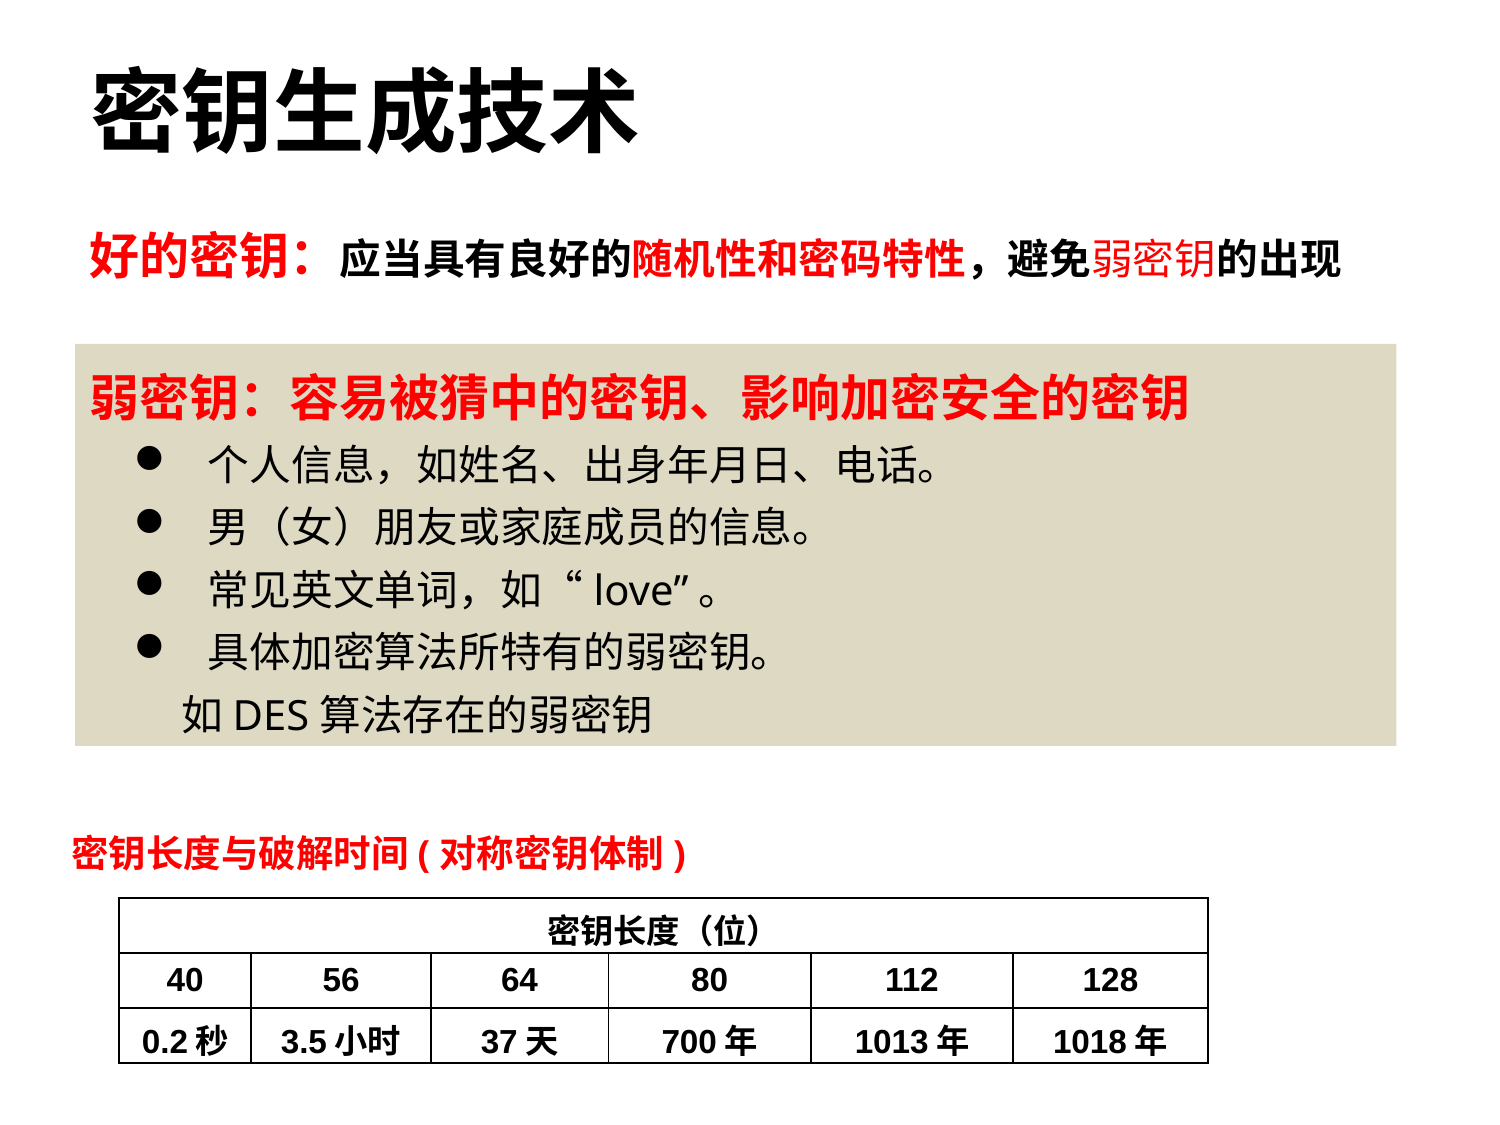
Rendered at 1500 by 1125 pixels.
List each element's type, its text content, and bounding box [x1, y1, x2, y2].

table_cell 37天 [432, 1009, 608, 1062]
table_cell 80 [609, 954, 810, 1007]
text_box 弱密钥：容易被猜中的密钥、影响加密安全的密钥 个人信息，如姓名、出身年月日、电话。 男（女）朋友或家庭成员的信息。 常见英文单词，如“love”。 具体加密算法所特有的弱密钥。 如DES算法存在的弱密钥 [75, 343, 1397, 746]
table_cell 56 [252, 954, 430, 1007]
table_header 密钥长度（位） [120, 899, 1207, 952]
table_cell 1013年 [812, 1009, 1012, 1062]
table_cell 1018年 [1014, 1009, 1207, 1062]
table_cell 700年 [609, 1009, 810, 1062]
table_cell 112 [812, 954, 1012, 1007]
table_cell 40 [120, 954, 250, 1007]
text_box 密钥长度与破解时间(对称密钥体制) [56, 822, 701, 883]
table_cell 3.5小时 [252, 1009, 430, 1062]
text_box 好的密钥：应当具有良好的随机性和密码特性，避免弱密钥的出现 [74, 216, 1448, 292]
table_cell 64 [432, 954, 608, 1007]
table_cell 0.2秒 [120, 1009, 250, 1062]
title 密钥生成技术 [74, 44, 1426, 174]
table_cell 128 [1014, 954, 1207, 1007]
